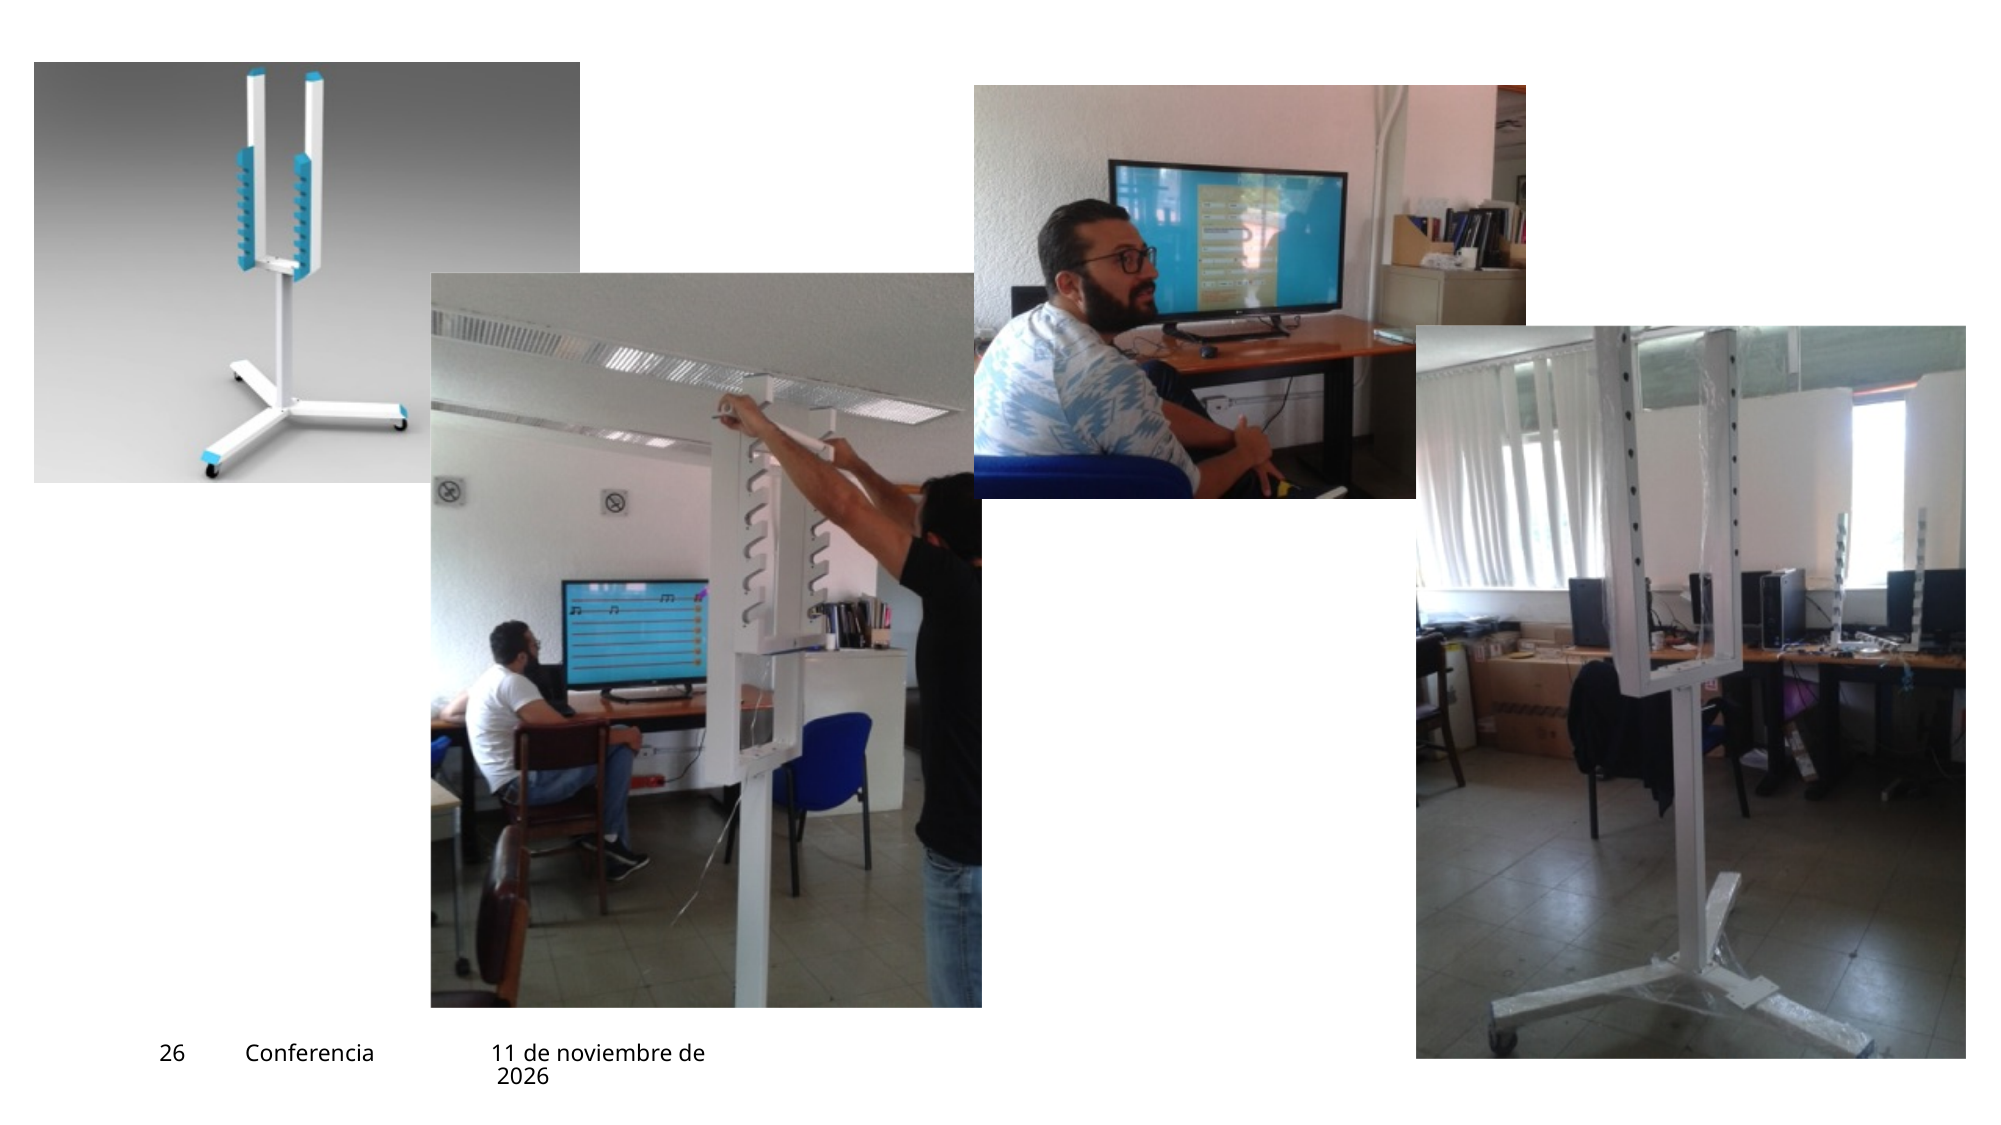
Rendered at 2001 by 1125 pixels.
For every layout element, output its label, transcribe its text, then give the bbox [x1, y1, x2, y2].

footer Conferencia [246, 1038, 491, 1080]
slide_number 17 de abril de 2024 [491, 1038, 707, 1080]
slide_number 26 [159, 1038, 246, 1080]
picture [34, 62, 2000, 1058]
